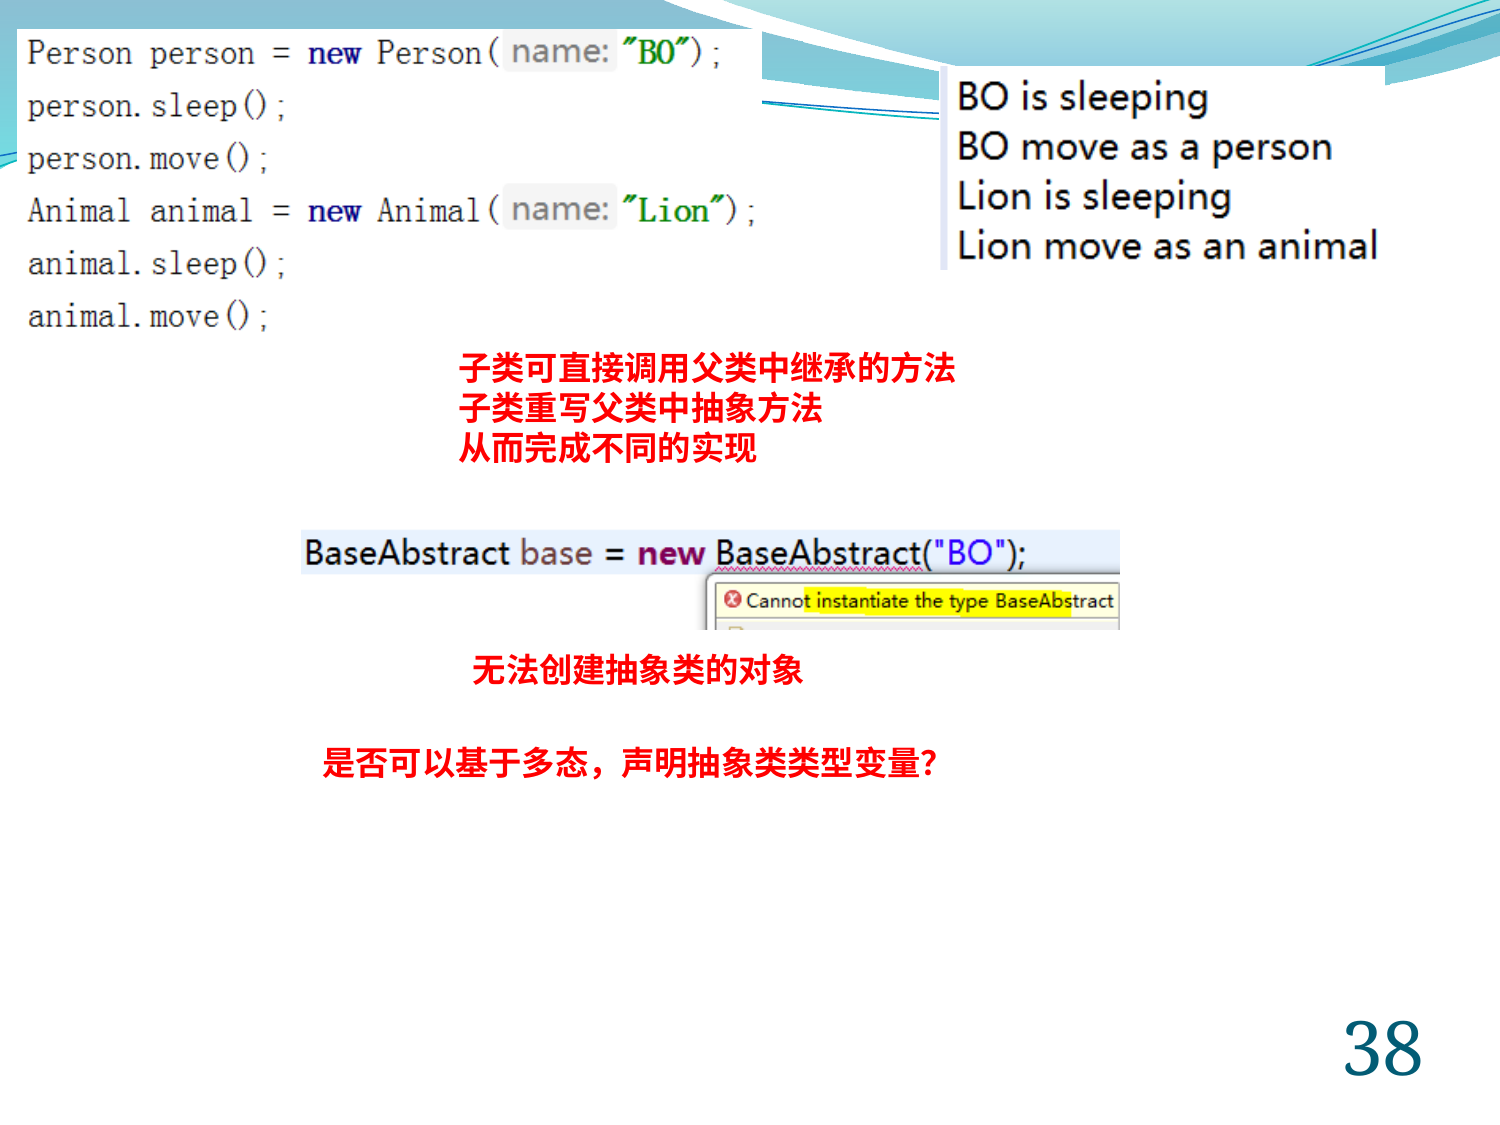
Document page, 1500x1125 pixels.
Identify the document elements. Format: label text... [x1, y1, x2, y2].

text_box 子类可直接调用父类中继承的方法 子类重写父类中抽象方法 从而完成不同的实现 [443, 340, 973, 475]
picture [16, 29, 763, 335]
text_box 是否可以基于多态，声明抽象类类型变量？ [307, 734, 970, 790]
text_box 无法创建抽象类的对象 [458, 642, 821, 697]
picture [300, 527, 1121, 630]
picture [938, 66, 1385, 270]
slide_number 37 [1299, 1042, 1425, 1103]
